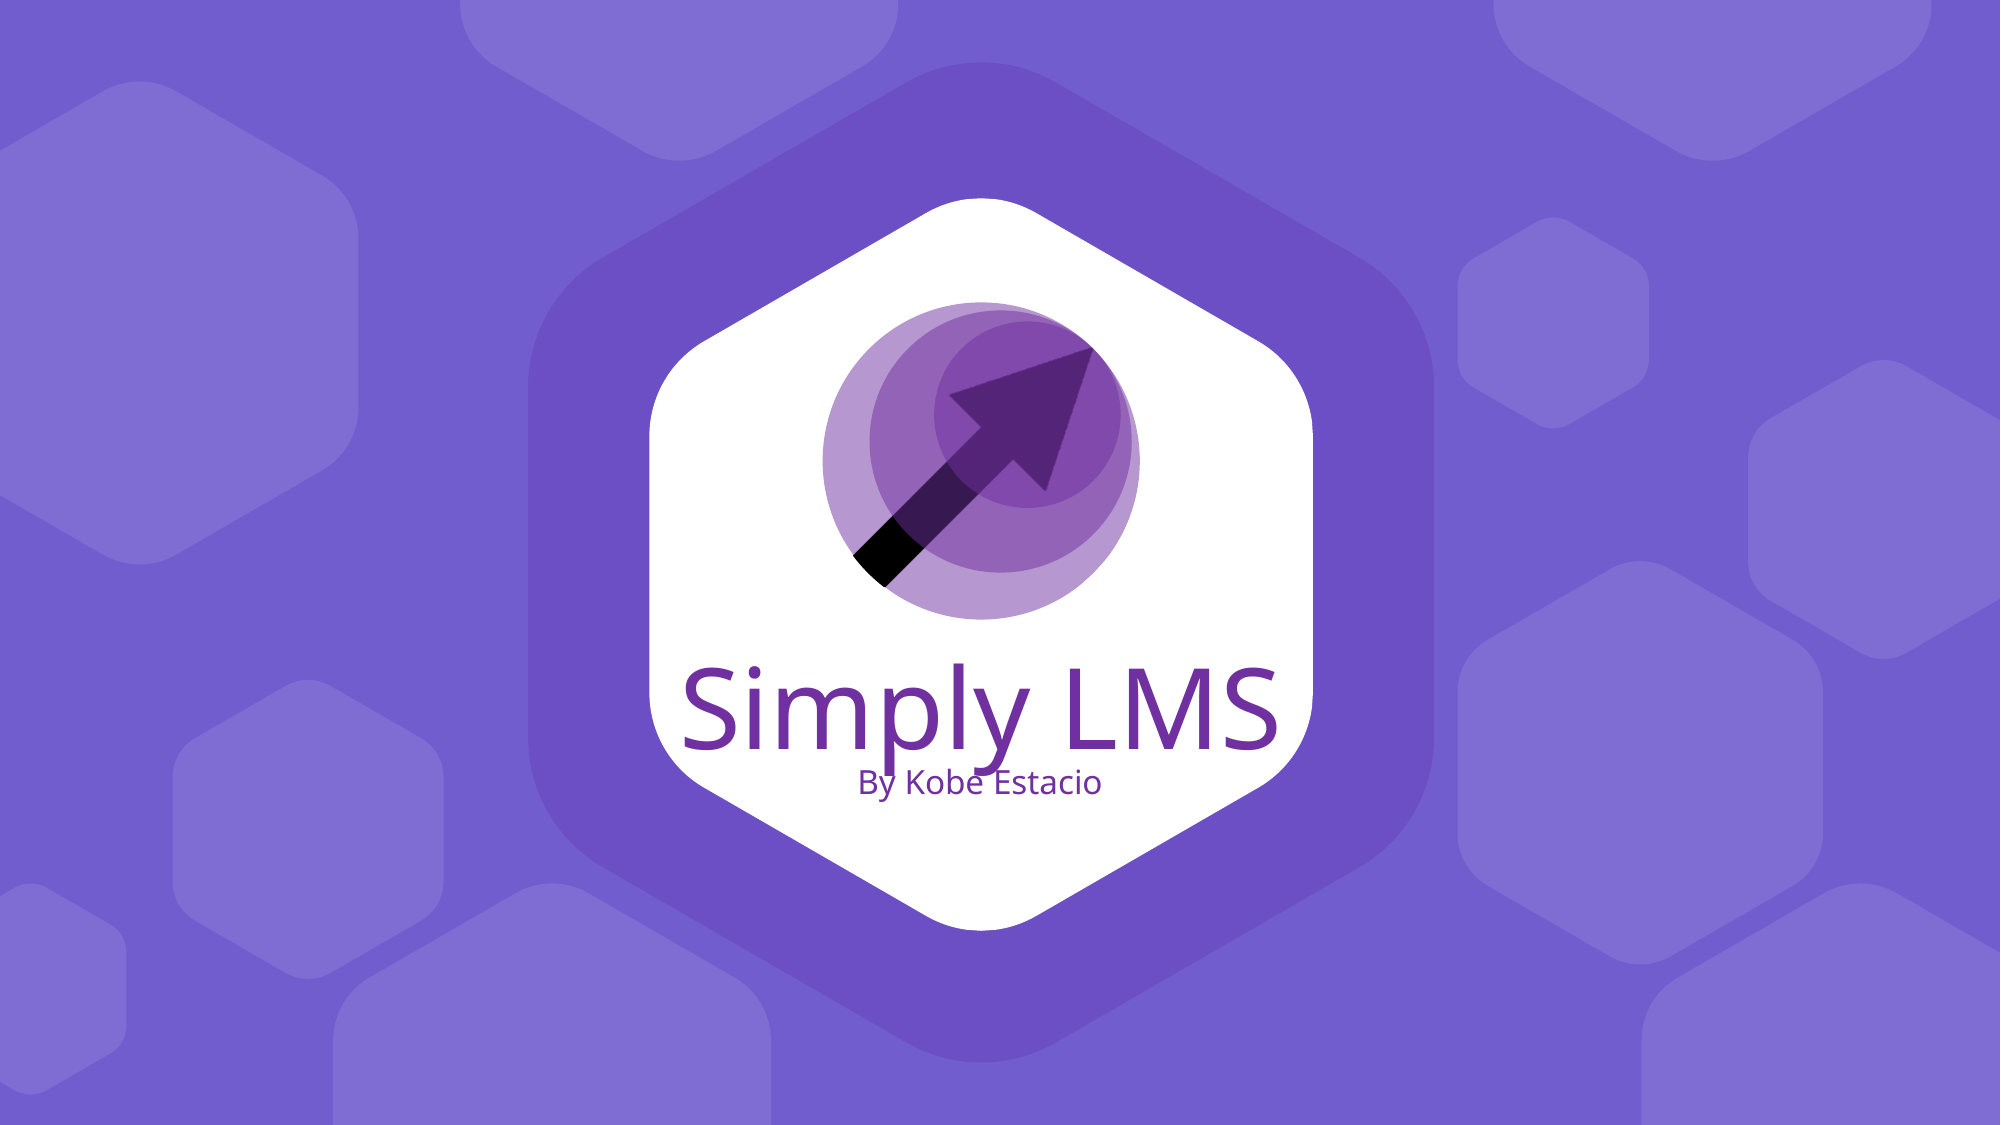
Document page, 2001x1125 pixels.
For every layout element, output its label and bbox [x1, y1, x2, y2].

text_box [0, 0, 2000, 1125]
text_box [611, 198, 1351, 931]
